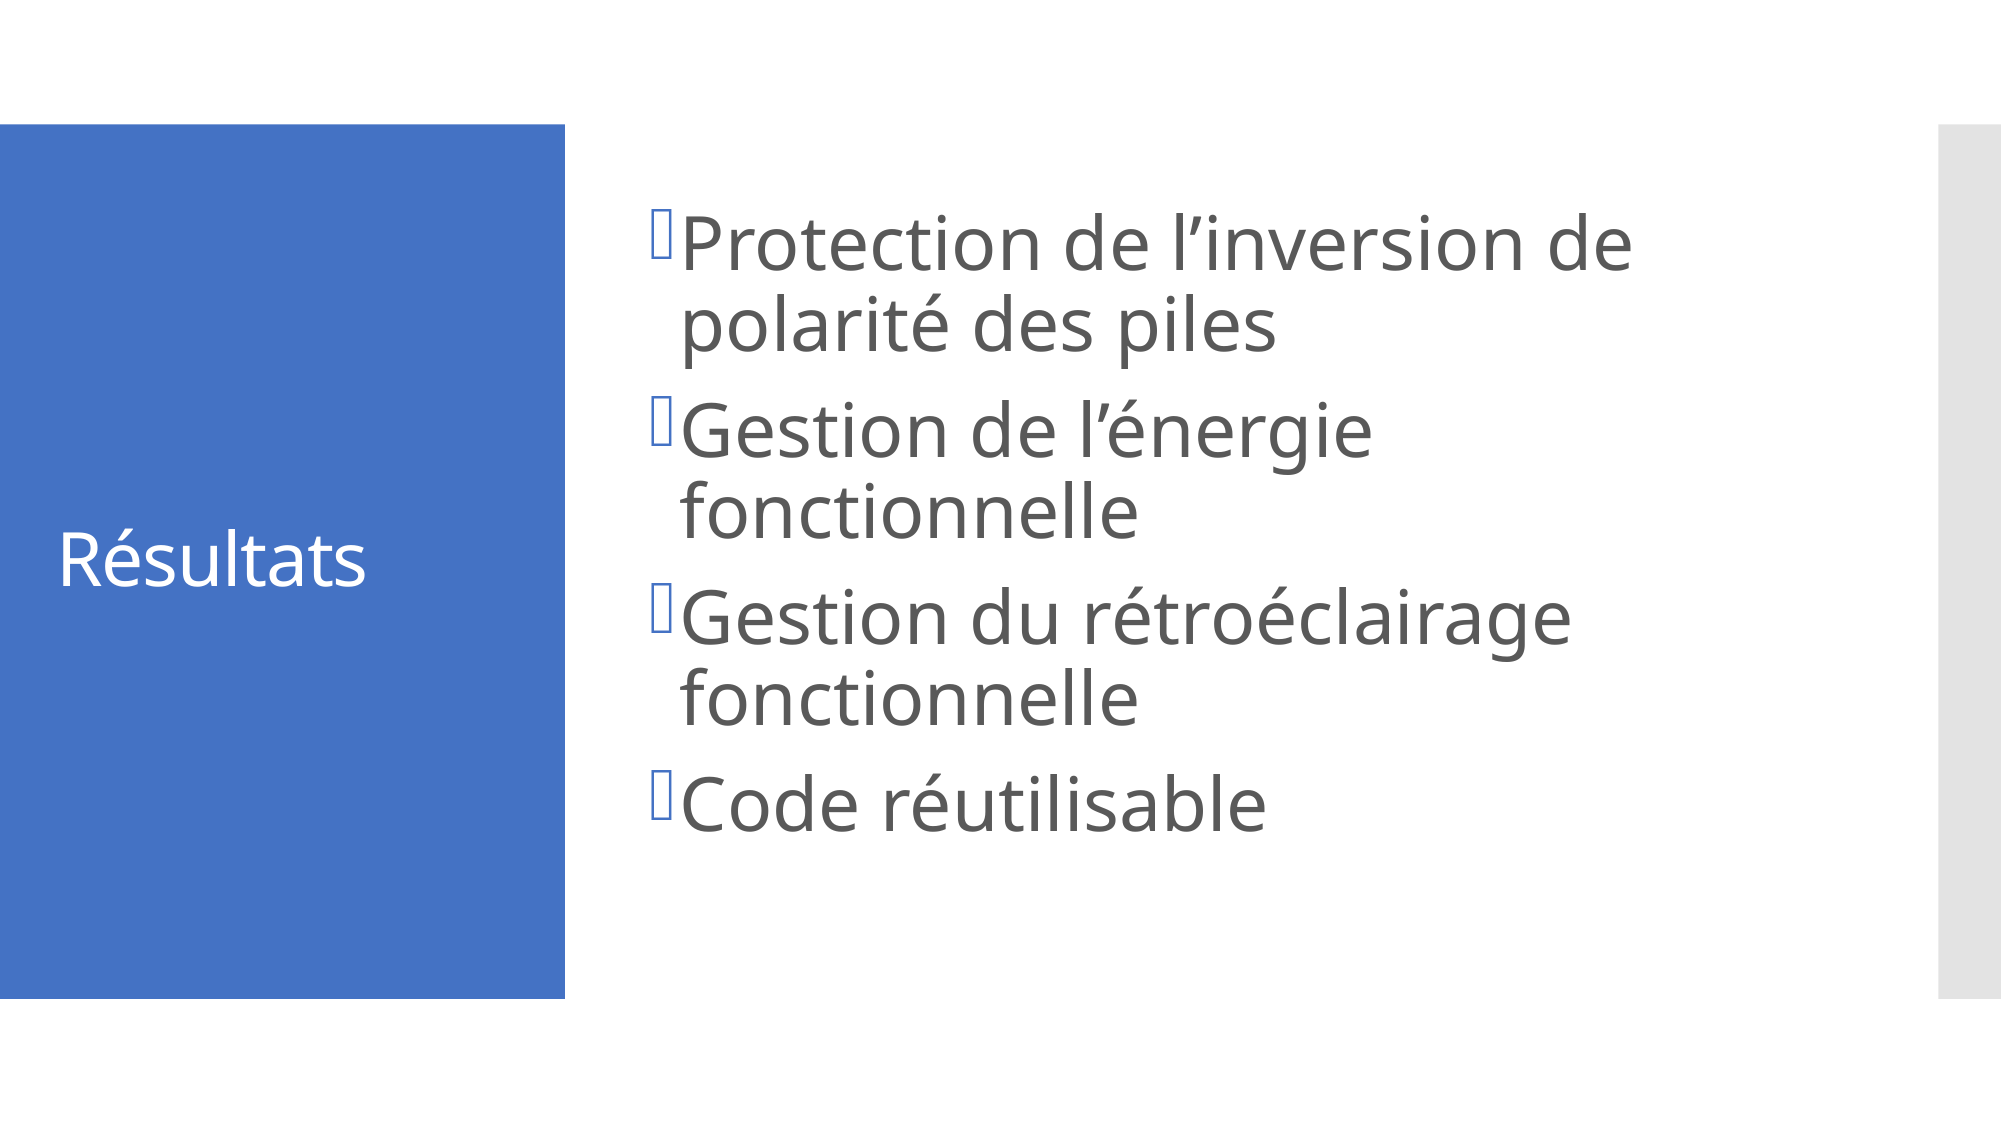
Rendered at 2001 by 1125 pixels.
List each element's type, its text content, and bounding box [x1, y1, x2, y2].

title Résultats [41, 184, 525, 940]
list Protection de l’inversion de polarité des piles Gestion de l’énergie fonctionnelle Gestion du rétroéclairage fonctionnelle Code réutilisable [634, 141, 1835, 982]
